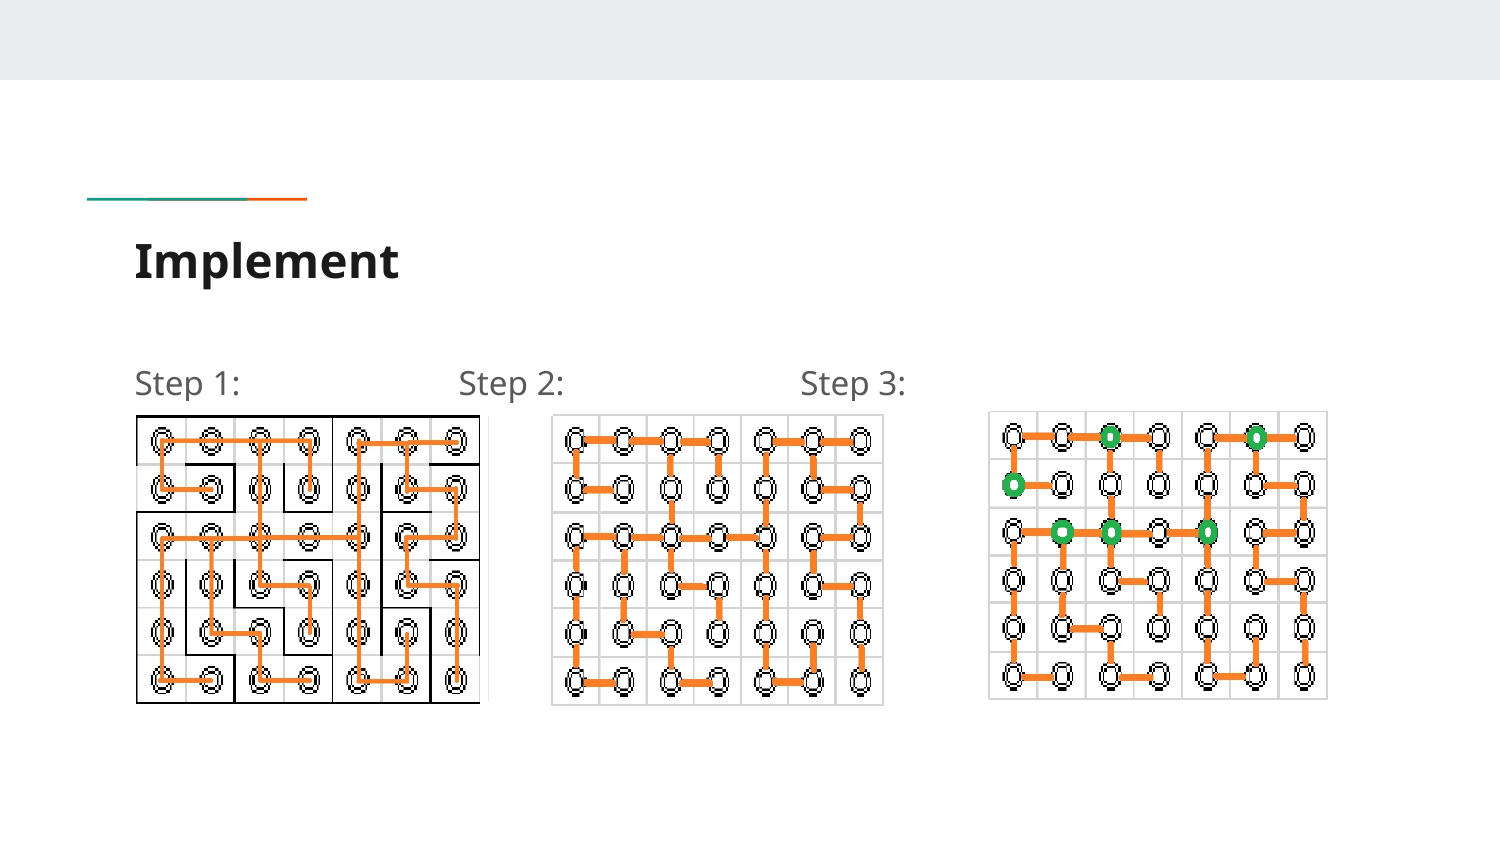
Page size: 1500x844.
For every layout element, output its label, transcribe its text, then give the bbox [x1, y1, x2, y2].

list Step 1: Step 2: Step 3: Step 3: [119, 341, 1372, 764]
picture [119, 401, 490, 713]
title Implement [119, 216, 1381, 305]
picture [975, 401, 1336, 706]
picture [546, 401, 900, 713]
